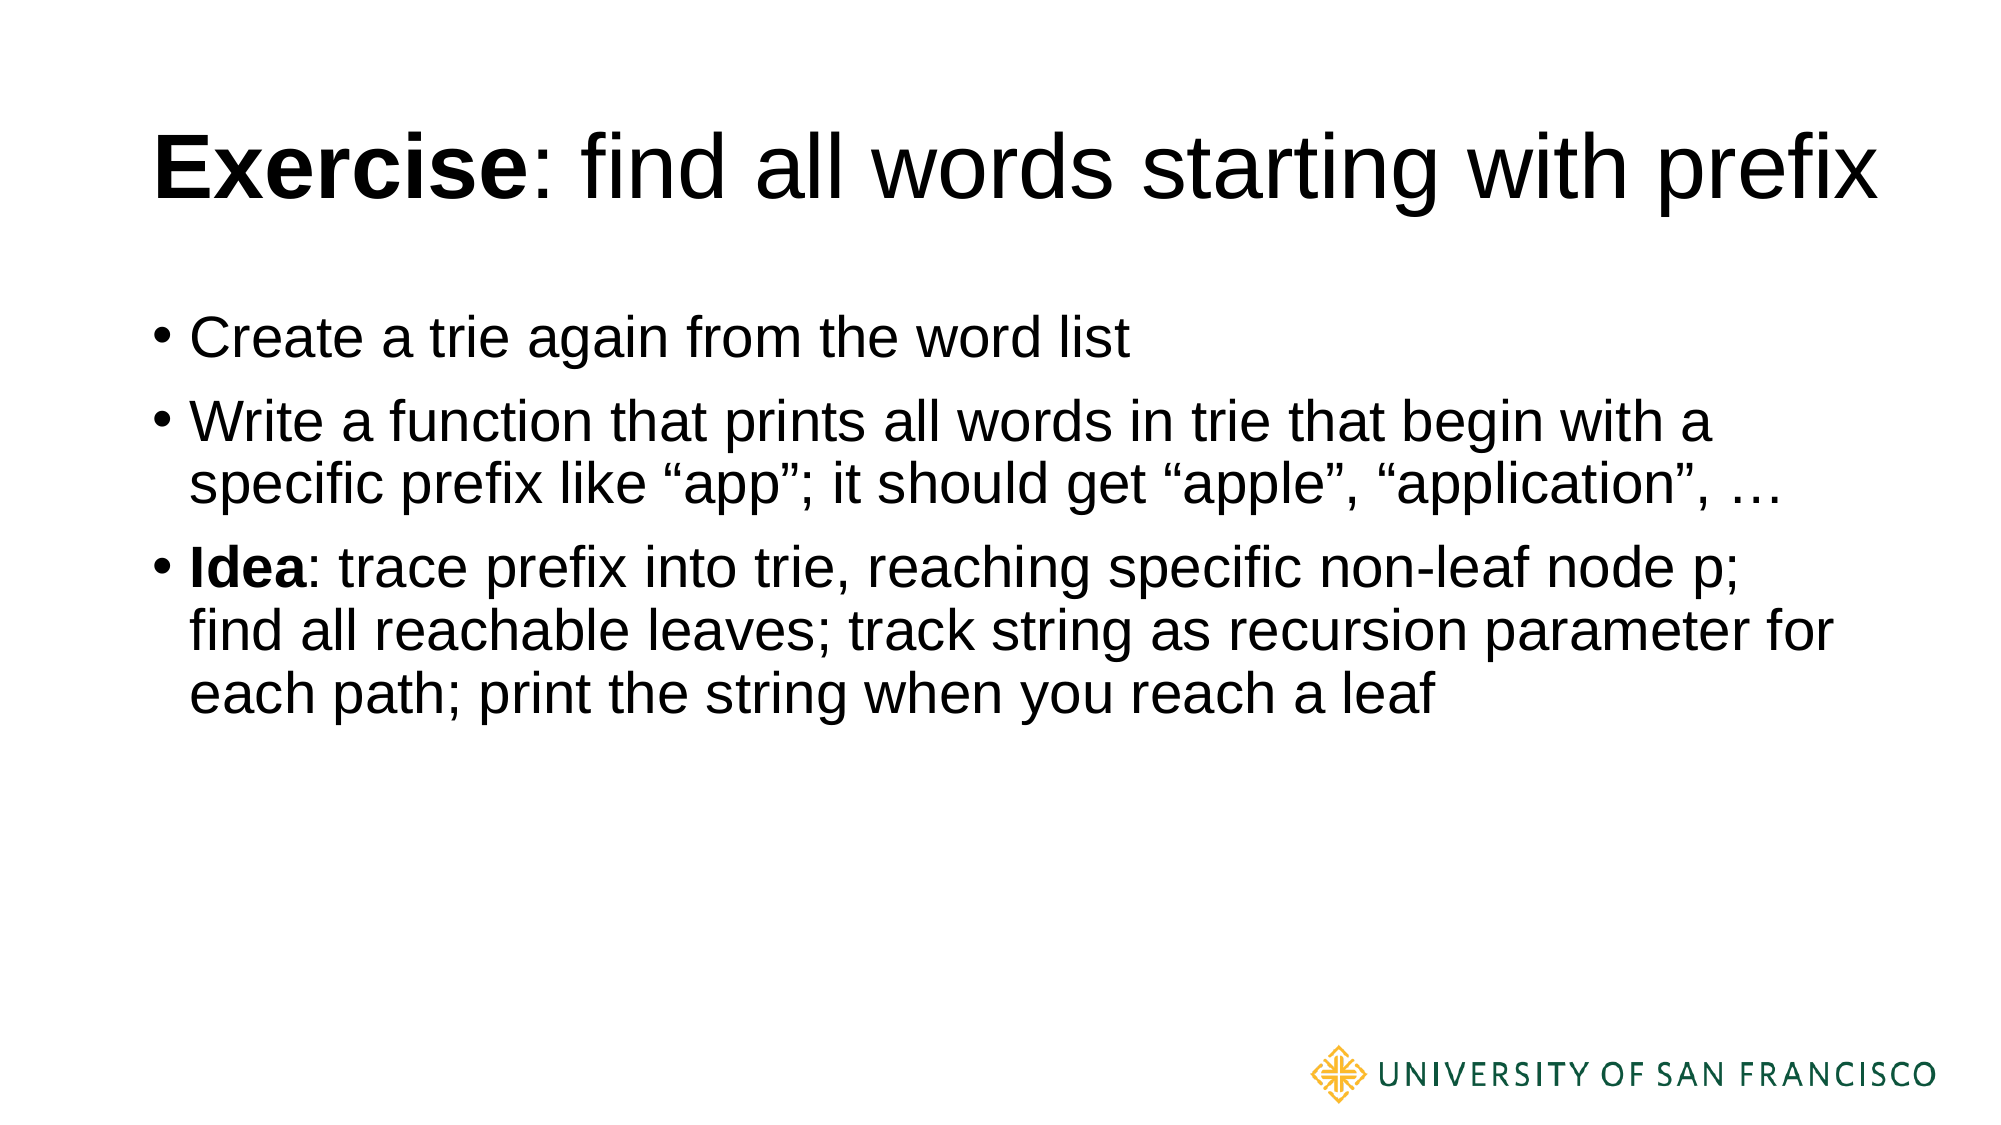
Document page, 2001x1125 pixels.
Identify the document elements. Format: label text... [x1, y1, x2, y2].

title Exercise: find all words starting with prefix [137, 59, 1912, 278]
list Create a trie again from the word list Write a function that prints all words in trie that begin with a specific prefix like “app”; it should get “apple”, “application”, … Idea: trace prefix into trie, reaching specific non-leaf node p; find all reachable leaves; track string as recursion parameter for each path; print the string when you reach a leaf [137, 299, 1863, 1014]
